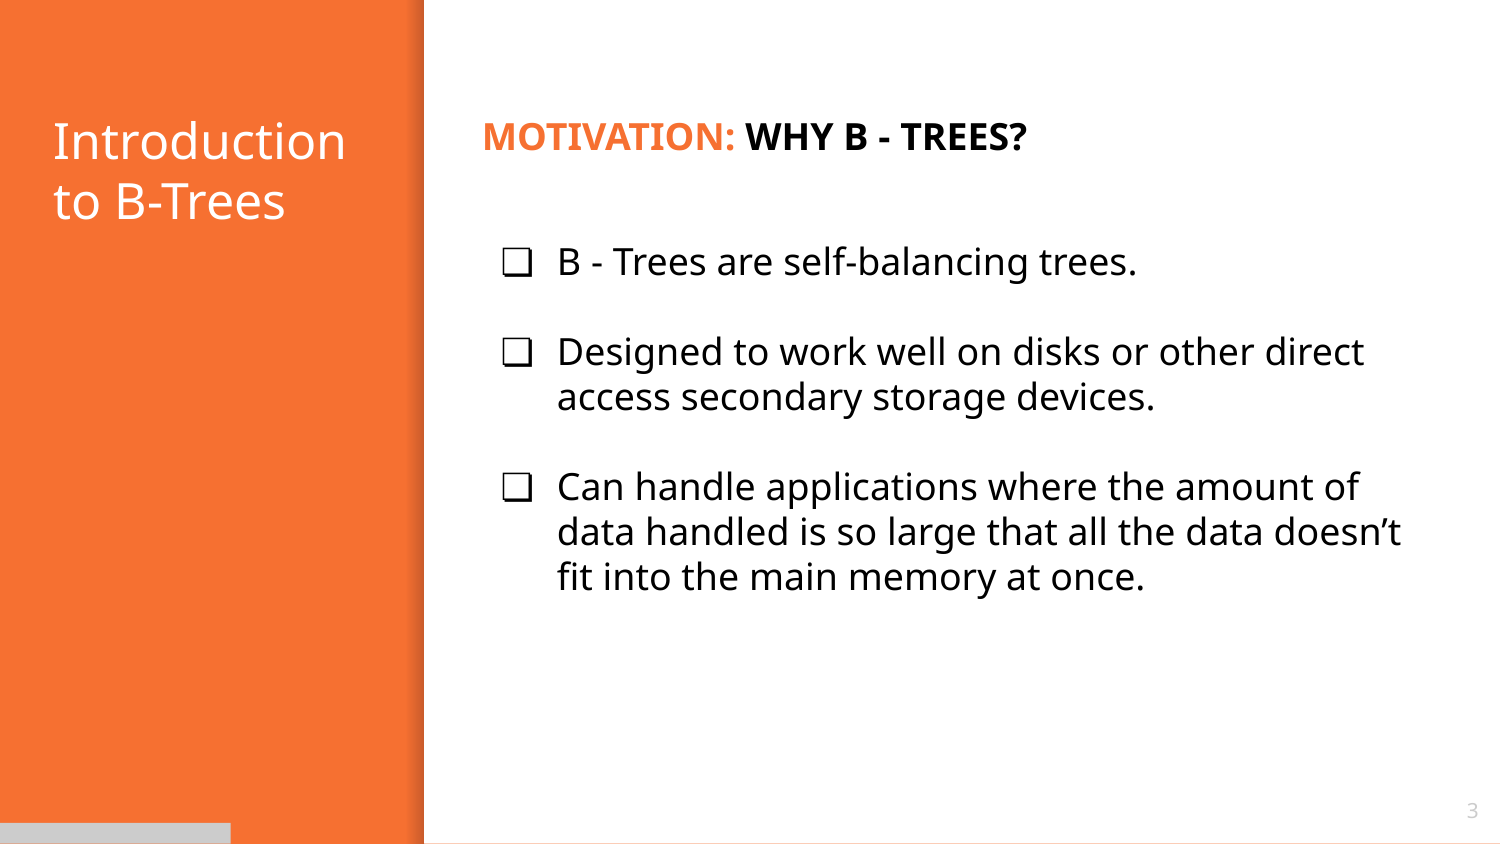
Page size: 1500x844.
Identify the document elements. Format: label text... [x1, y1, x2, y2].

text_box [0, 822, 231, 844]
title Introduction to B-Trees [38, 94, 375, 748]
text_box MOTIVATION: WHY B - TREES? B - Trees are self-balancing trees. Designed to work well on disks or other direct access secondary storage devices. Can handle applications where the amount of data handled is so large that all the data doesn’t fit into the main memory at once. [466, 53, 1451, 805]
slide_number 3 [1403, 779, 1494, 844]
